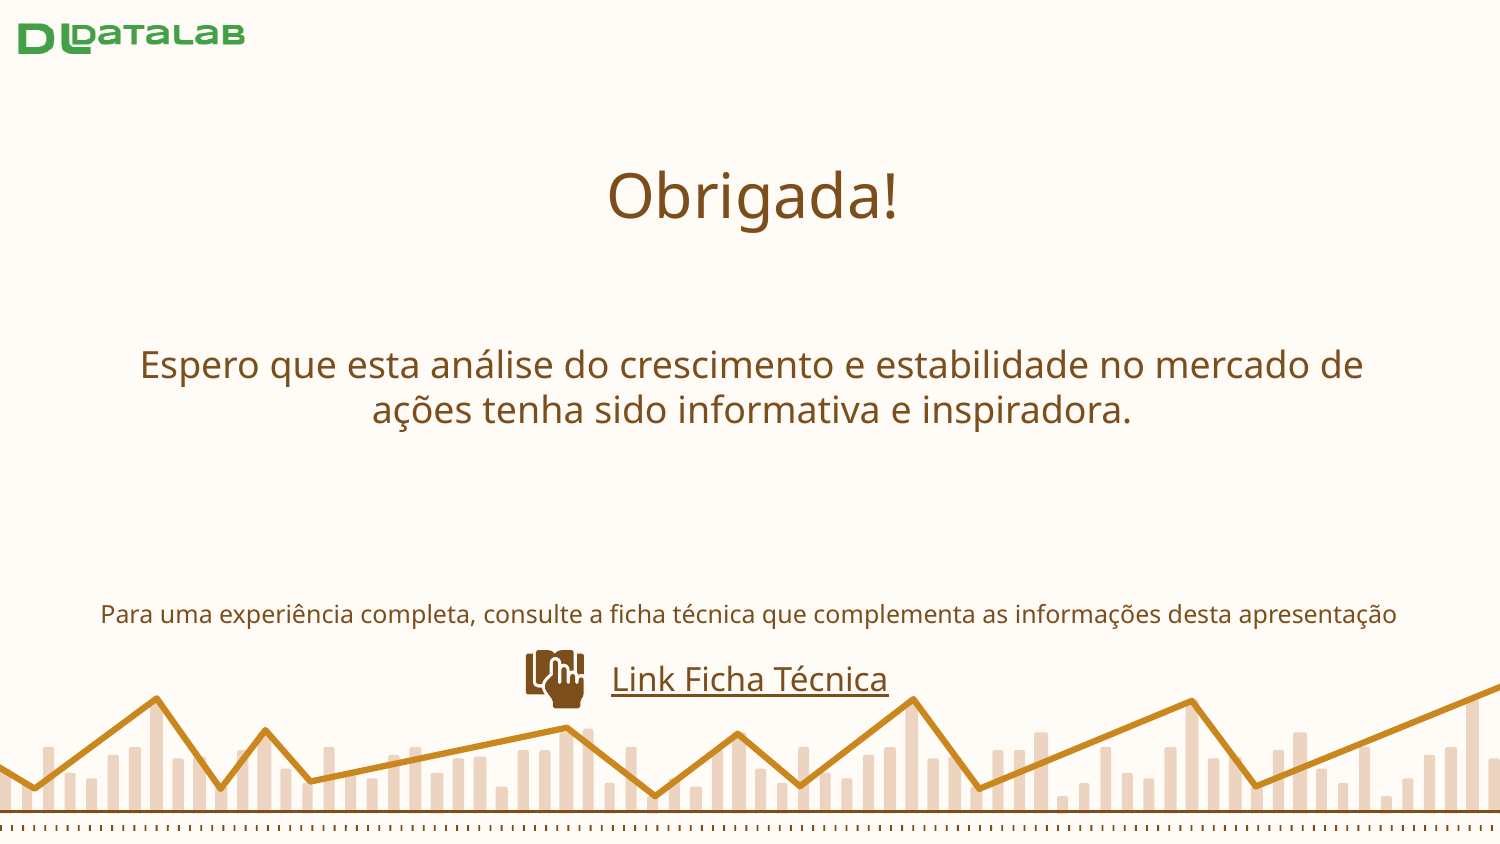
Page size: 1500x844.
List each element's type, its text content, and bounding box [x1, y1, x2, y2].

picture [7, 8, 254, 70]
text_box Obrigada! Espero que esta análise do crescimento e estabilidade no mercado de ações tenha sido informativa e inspiradora. [100, 141, 1405, 446]
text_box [525, 649, 584, 709]
subtitle Para uma experiência completa, consulte a ficha técnica que complementa as informações desta apresentação Link Ficha Técnica [39, 583, 1461, 723]
